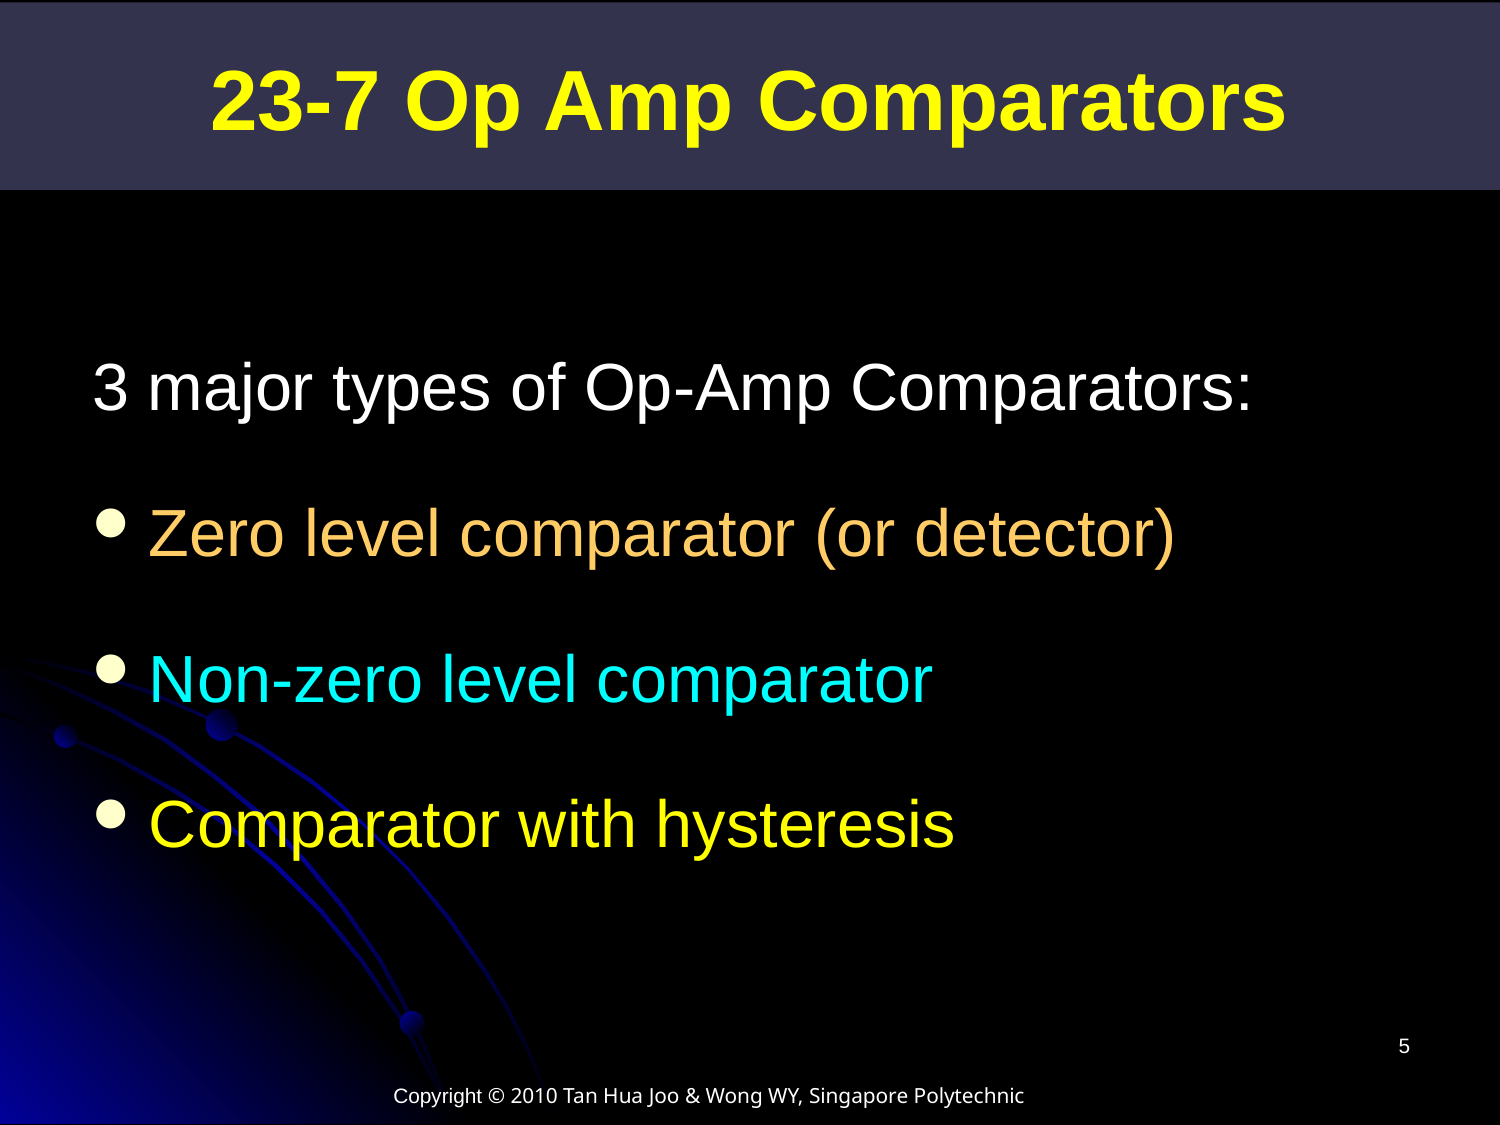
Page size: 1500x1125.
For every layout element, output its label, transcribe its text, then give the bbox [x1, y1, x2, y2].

list 3 major types of Op-Amp Comparators: Zero level comparator (or detector) Non-zero level comparator Comparator with hysteresis [77, 336, 1428, 930]
footer Copyright © 2010 Tan Hua Joo & Wong WY, Singapore Polytechnic [259, 1050, 1158, 1125]
slide_number 5 [1074, 1025, 1425, 1100]
text_box 23-7 Op Amp Comparators [0, 2, 1500, 190]
